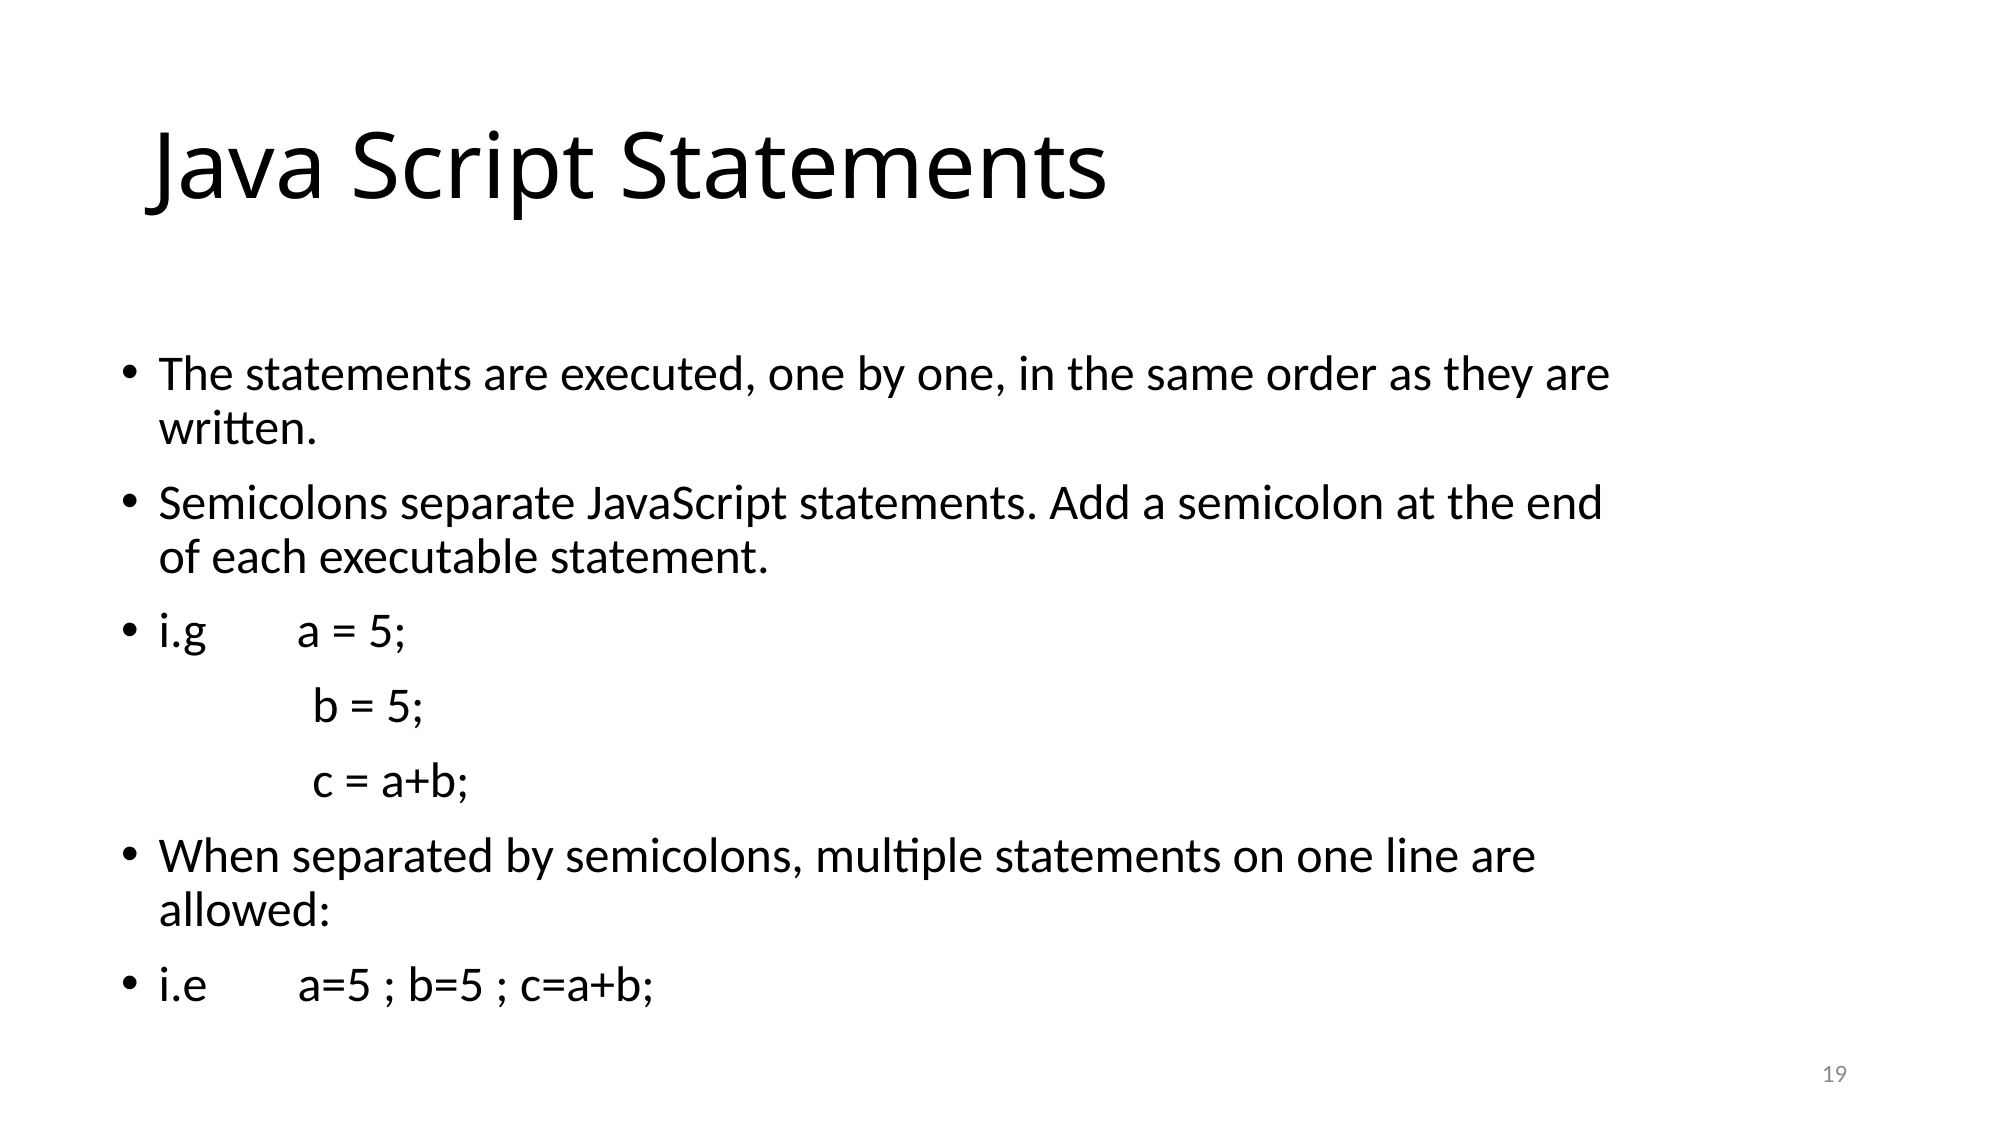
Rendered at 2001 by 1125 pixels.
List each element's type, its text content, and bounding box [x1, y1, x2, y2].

slide_number 19 [1412, 1042, 1863, 1103]
title Java Script Statements [137, 59, 1863, 278]
list The statements are executed, one by one, in the same order as they are written. Semicolons separate JavaScript statements. Add a semicolon at the end of each executable statement. i.g a = 5; b = 5; c = a+b; When separated by semicolons, multiple statements on one line are allowed: i.e a=5 ; b=5 ; c=a+b; [106, 339, 1649, 1025]
